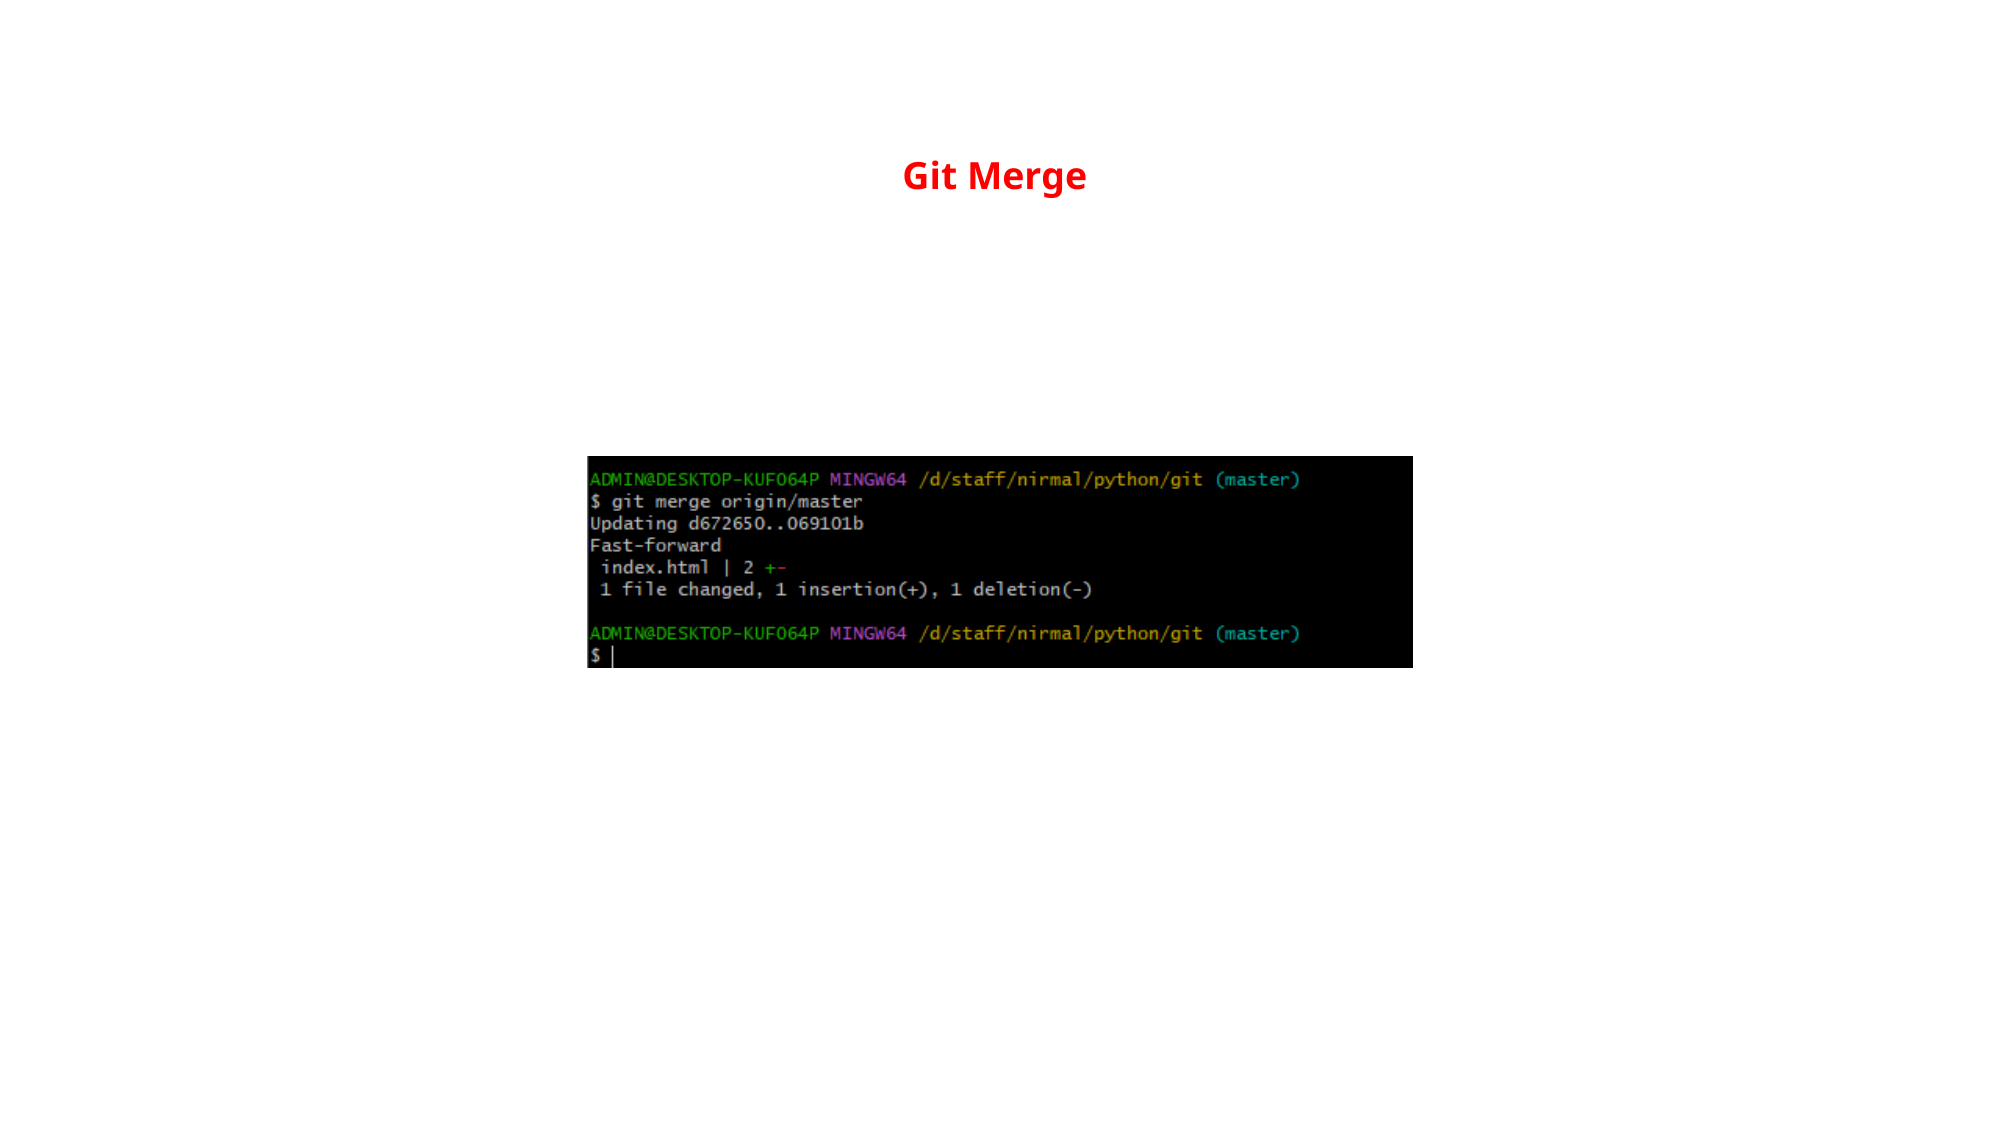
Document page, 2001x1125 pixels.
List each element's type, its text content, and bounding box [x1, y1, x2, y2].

text_box Git Merge [499, 144, 1501, 205]
picture [587, 456, 1413, 668]
